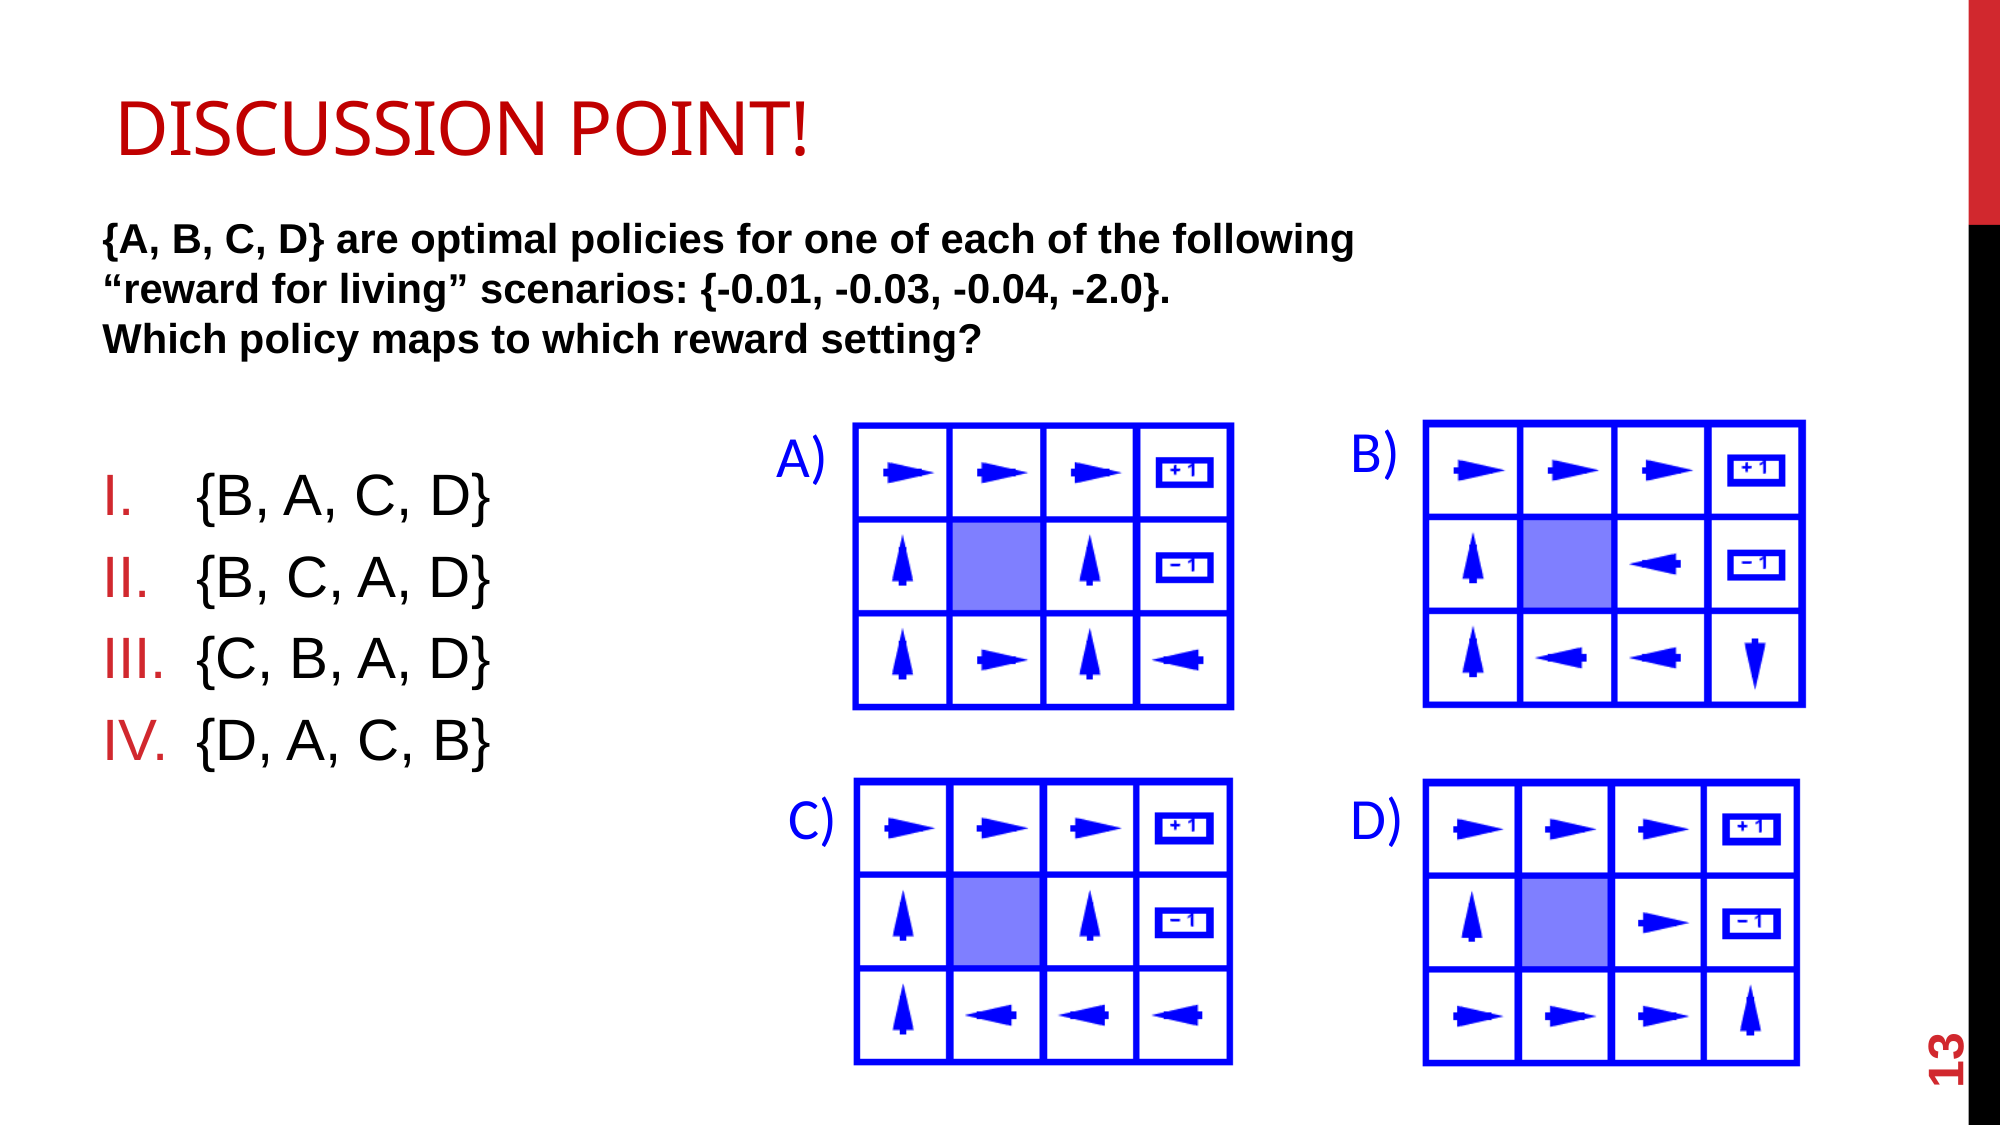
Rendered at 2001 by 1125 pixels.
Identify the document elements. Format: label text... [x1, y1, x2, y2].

list {A, B, C, D} are optimal policies for one of each of the following “reward for living” scenarios: {-0.01, -0.03, -0.04, -2.0}. Which policy maps to which reward setting? {B, A, C, D} {B, C, A, D} {C, B, A, D} {D, A, C, B} [87, 204, 1497, 947]
slide_number 13 [1903, 887, 1984, 1104]
title Discussion Point! [99, 25, 1367, 178]
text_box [760, 406, 1809, 1069]
